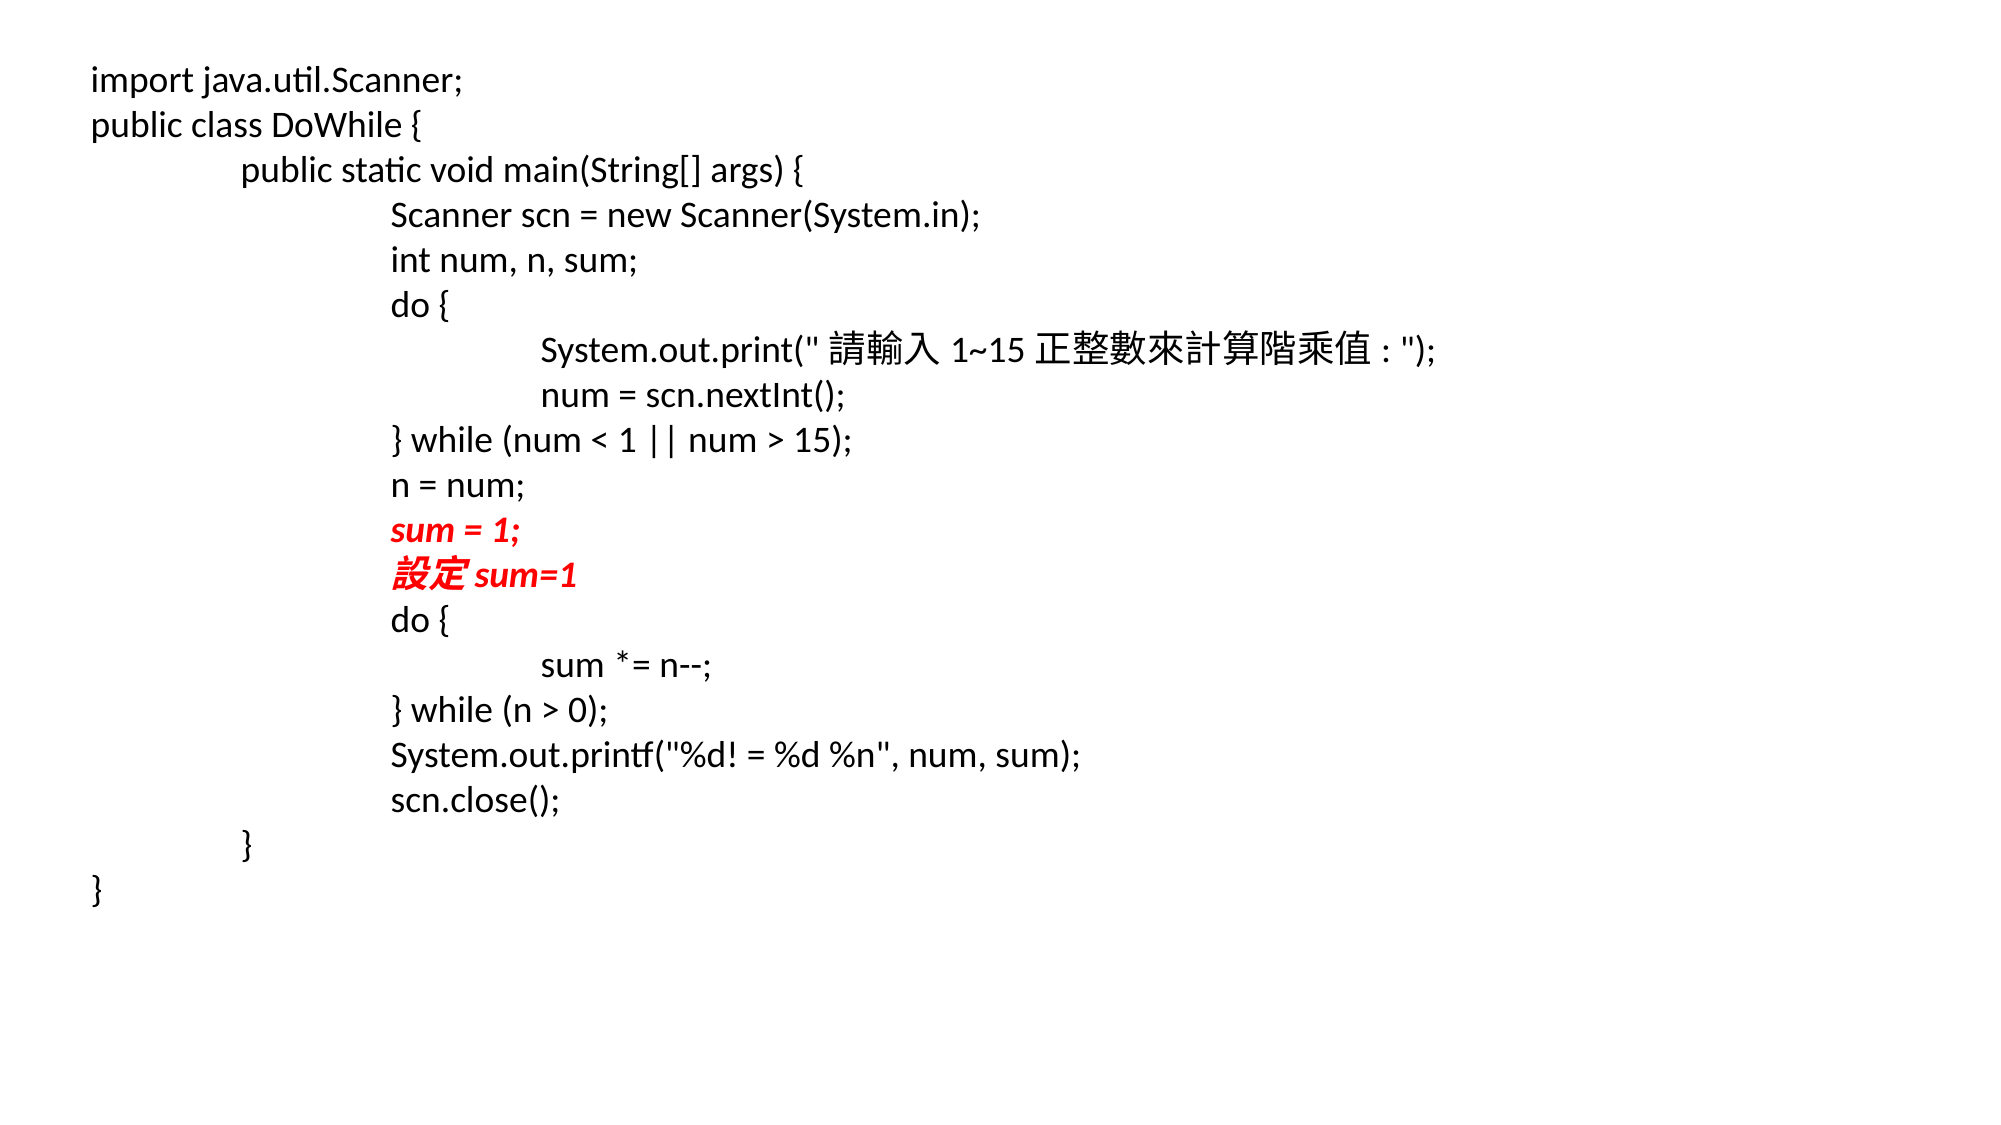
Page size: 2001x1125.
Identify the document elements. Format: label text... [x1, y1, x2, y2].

text_box import java.util.Scanner; public class DoWhile { public static void main(String[] args) { Scanner scn = new Scanner(System.in); int num, n, sum; do { System.out.print("請輸入1~15正整數來計算階乘值: "); num = scn.nextInt(); } while (num < 1 || num > 15); n = num; sum = 1; 設定sum=1 do { sum *= n--; } while (n > 0); System.out.printf("%d! = %d %n", num, sum); scn.close(); } } [75, 48, 1950, 918]
